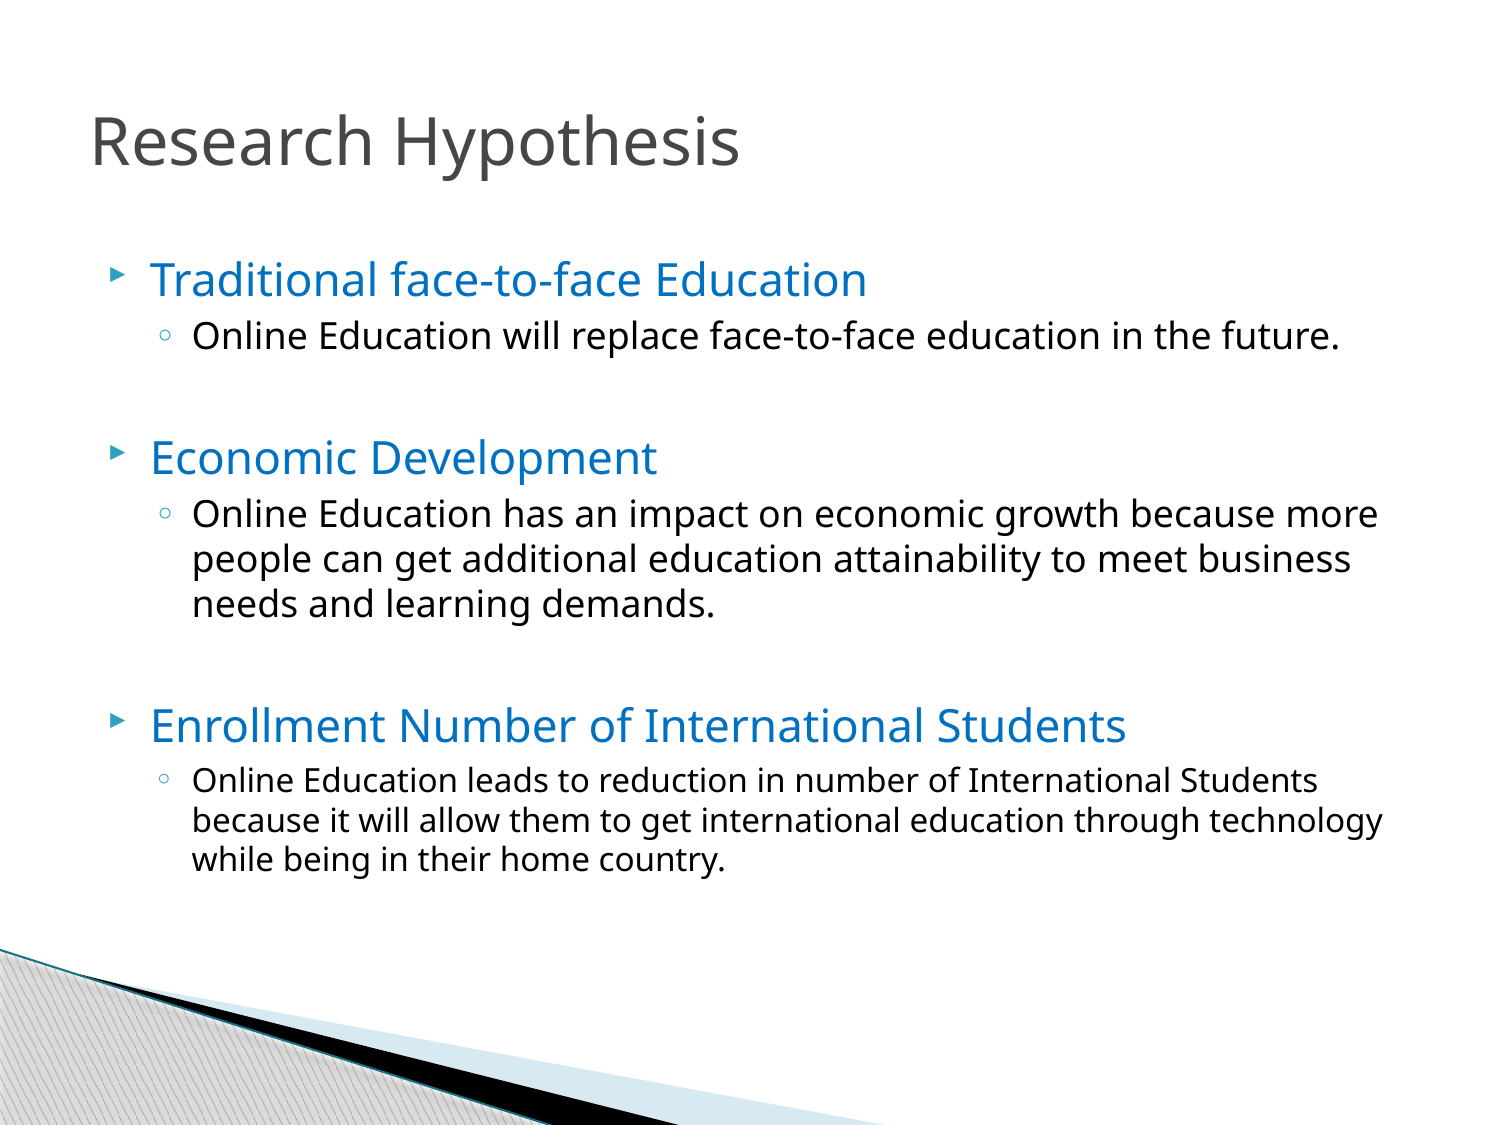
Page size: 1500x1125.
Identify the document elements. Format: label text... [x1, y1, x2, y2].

list Traditional face-to-face Education Online Education will replace face-to-face education in the future. Economic Development Online Education has an impact on economic growth because more people can get additional education attainability to meet business needs and learning demands. Enrollment Number of International Students Online Education leads to reduction in number of International Students because it will allow them to get international education through technology while being in their home country. [75, 243, 1425, 986]
title Research Hypothesis [75, 45, 1425, 233]
